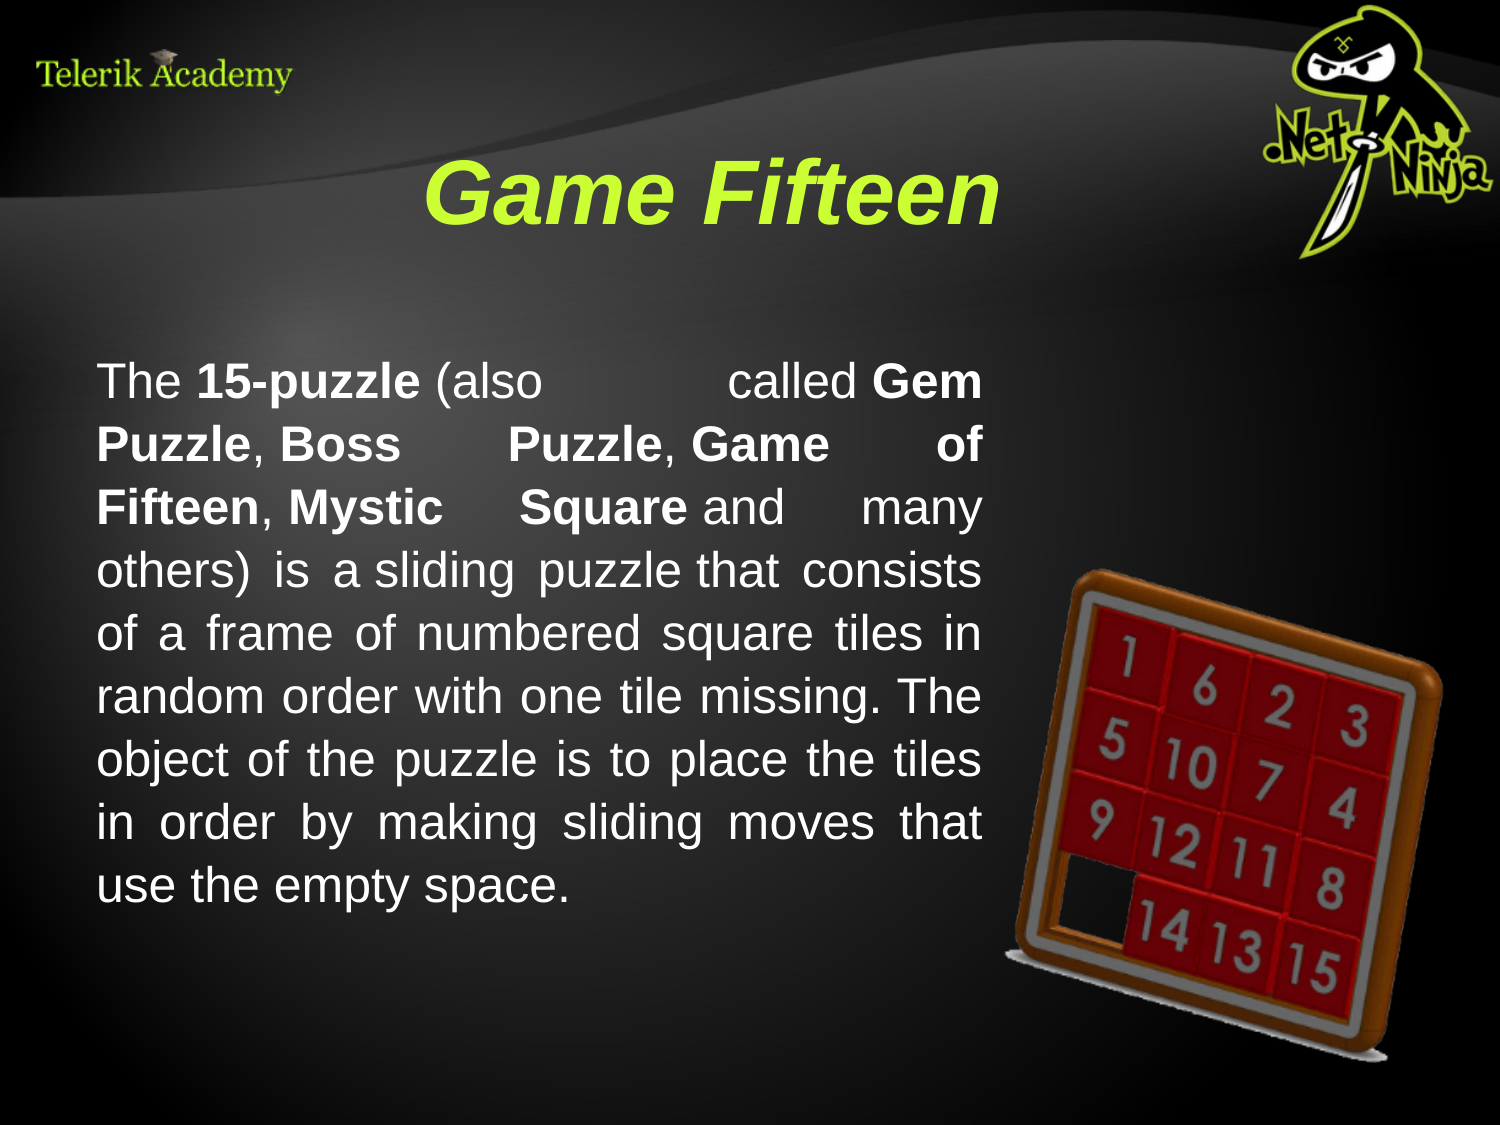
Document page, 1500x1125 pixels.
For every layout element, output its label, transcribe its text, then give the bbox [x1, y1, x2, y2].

list The 15-puzzle (also called Gem Puzzle, Boss Puzzle, Game of Fifteen, Mystic Square and many others) is a sliding puzzle that consists of a frame of numbered square tiles in random order with one tile missing. The object of the puzzle is to place the tiles in order by making sliding moves that use the empty space. [75, 338, 998, 988]
title Game Fifteen [275, 125, 1150, 279]
picture [0, 0, 1500, 1125]
